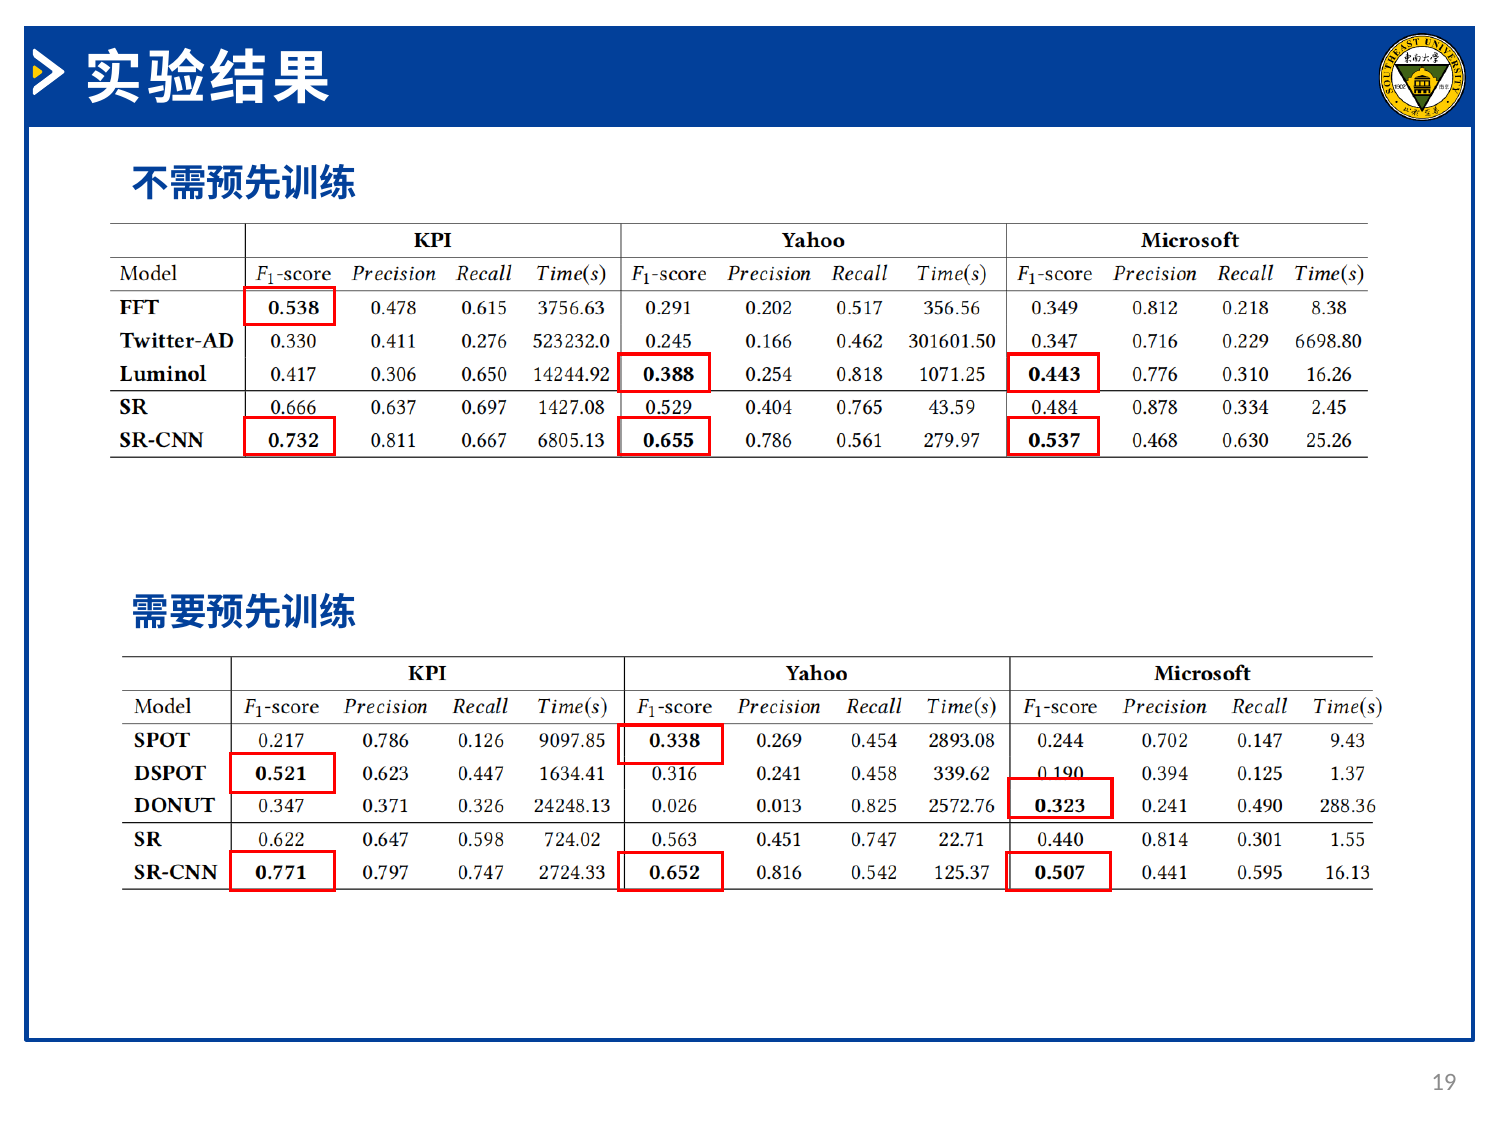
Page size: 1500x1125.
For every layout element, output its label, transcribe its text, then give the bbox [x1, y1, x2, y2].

slide_number 19 [1382, 1051, 1472, 1111]
picture [104, 641, 1401, 909]
text_box 不需预先训练 [117, 151, 619, 195]
picture [70, 195, 1436, 483]
text_box 需要预先训练 [117, 580, 619, 641]
text_box 实验结果 [70, 32, 605, 118]
picture [1378, 33, 1467, 121]
